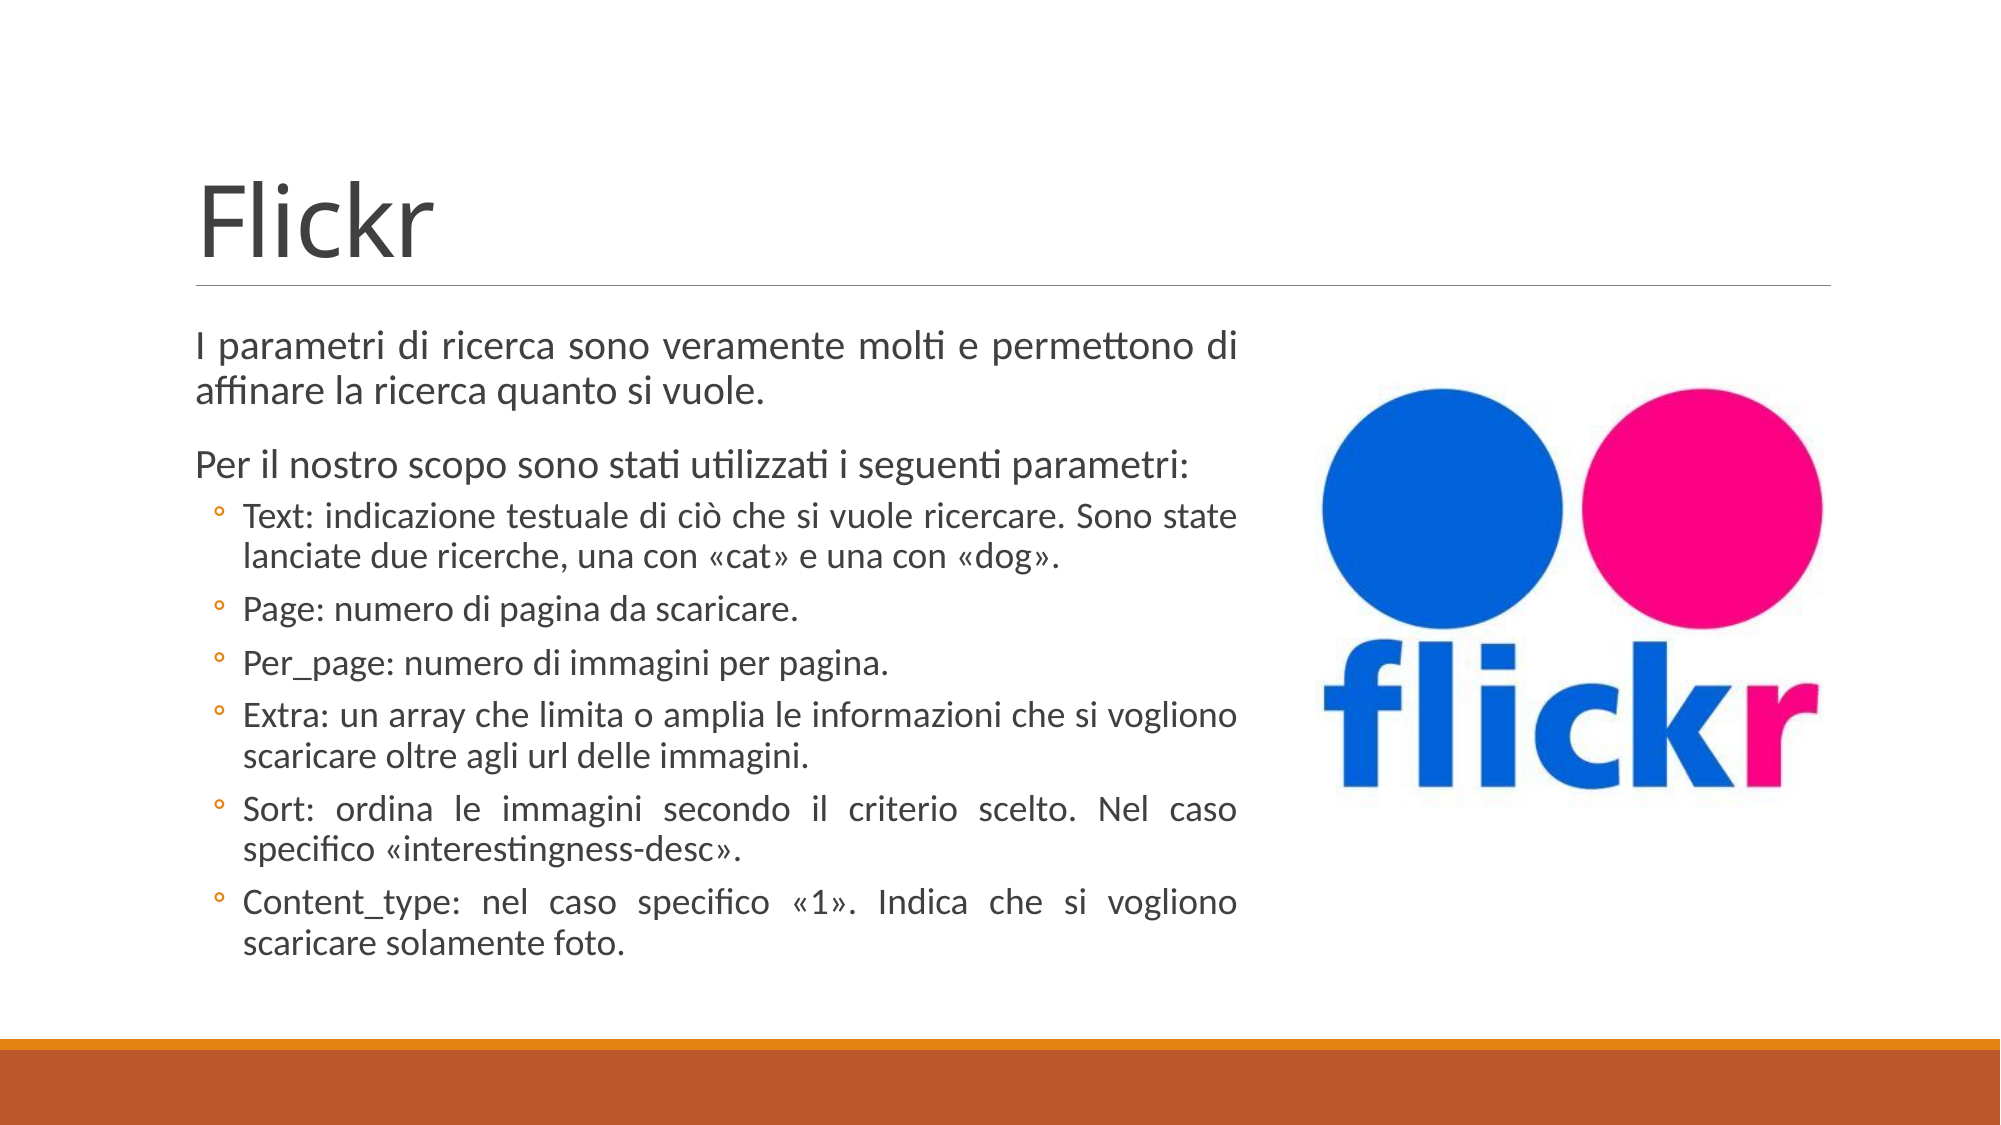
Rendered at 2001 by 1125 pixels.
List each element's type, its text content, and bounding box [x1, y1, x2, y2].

title Flickr [180, 47, 1830, 285]
list I parametri di ricerca sono veramente molti e permettono di affinare la ricerca quanto si vuole. Per il nostro scopo sono stati utilizzati i seguenti parametri: Text: indicazione testuale di ciò che si vuole ricercare. Sono state lanciate due ricerche, una con «cat» e una con «dog». Page: numero di pagina da scaricare. Per_page: numero di immagini per pagina. Extra: un array che limita o amplia le informazioni che si vogliono scaricare oltre agli url delle immagini. Sort: ordina le immagini secondo il criterio scelto. Nel caso specifico «interestingness-desc». Content_type: nel caso specifico «1». Indica che si vogliono scaricare solamente foto. [180, 236, 1239, 1020]
picture [1315, 383, 1831, 815]
